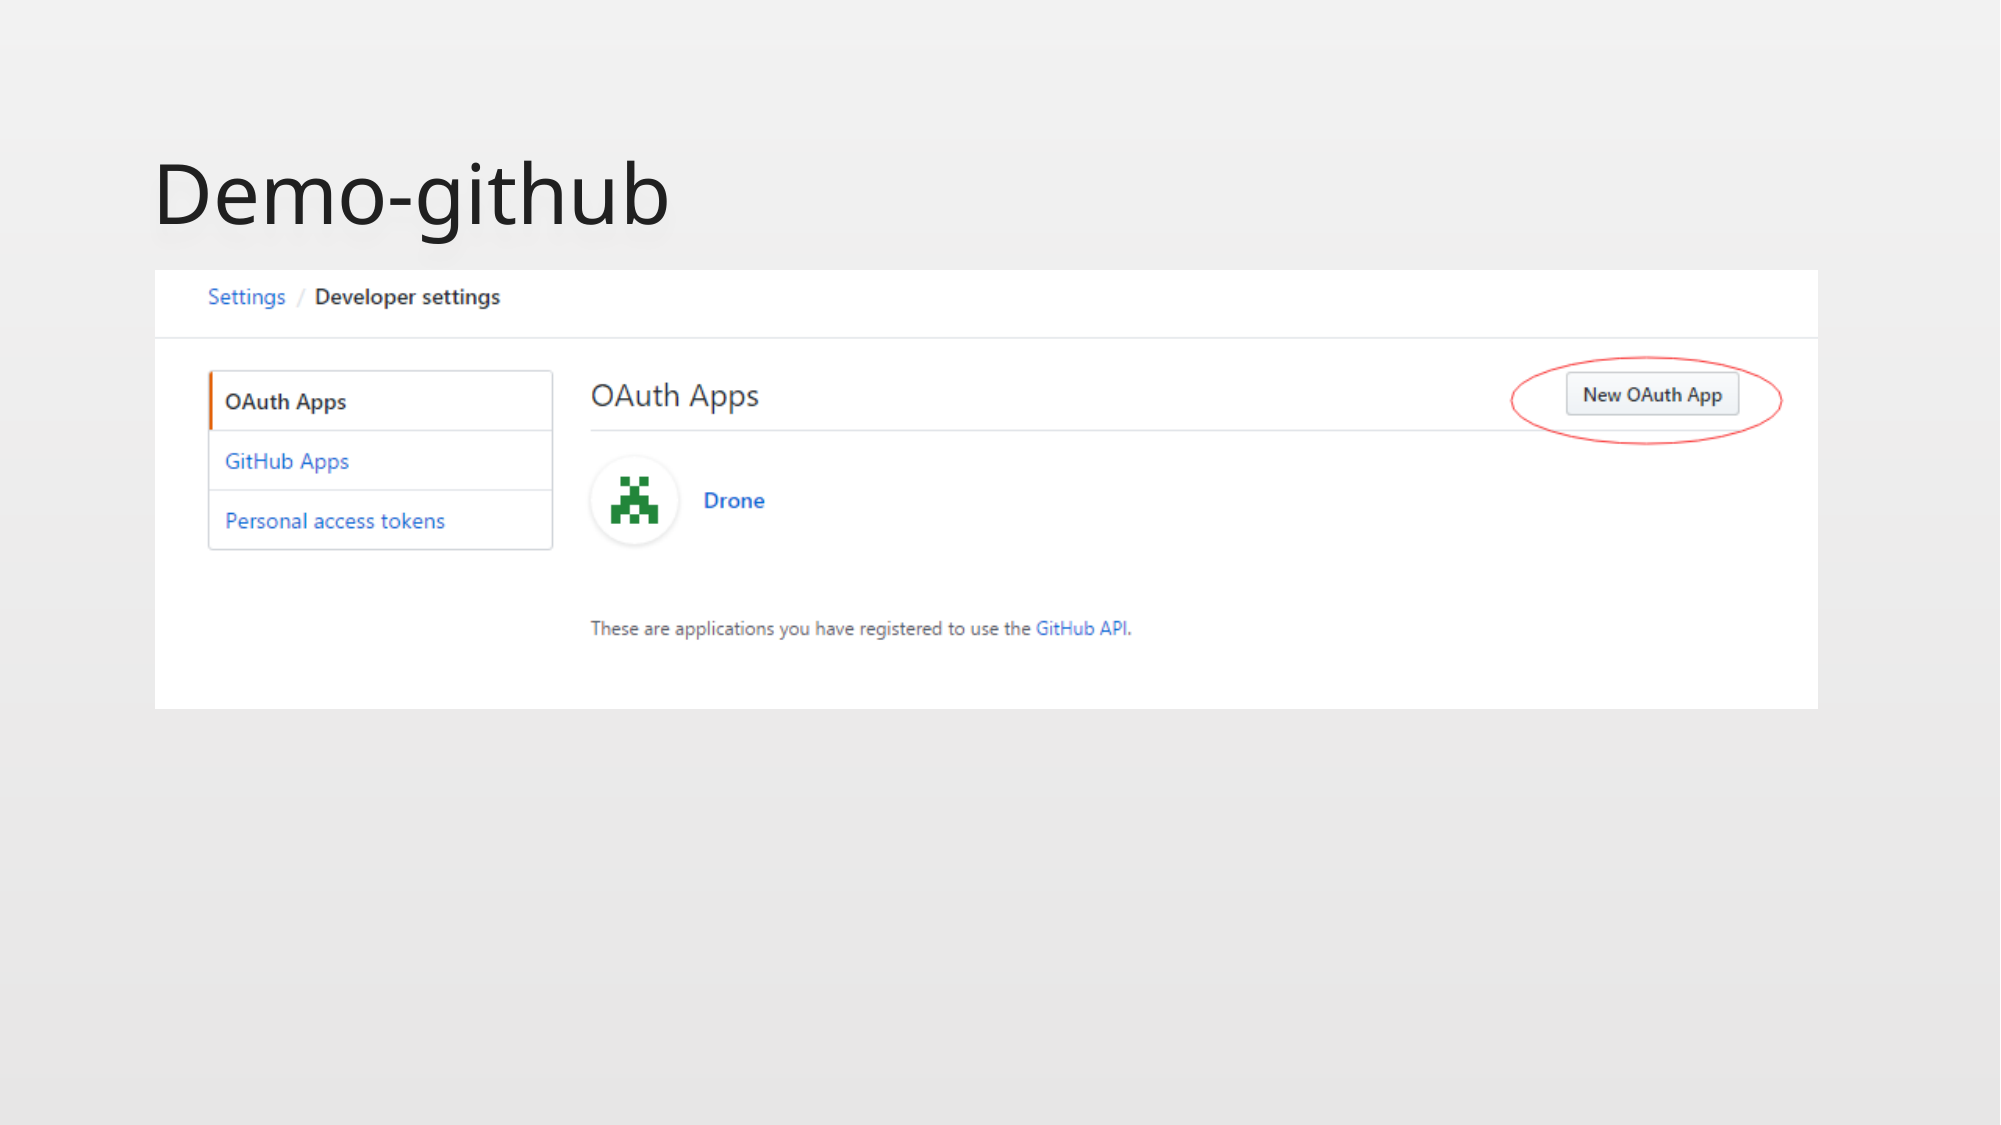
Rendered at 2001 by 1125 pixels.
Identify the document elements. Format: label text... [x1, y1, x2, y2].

title Demo-github [137, 32, 1863, 250]
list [155, 270, 1818, 709]
